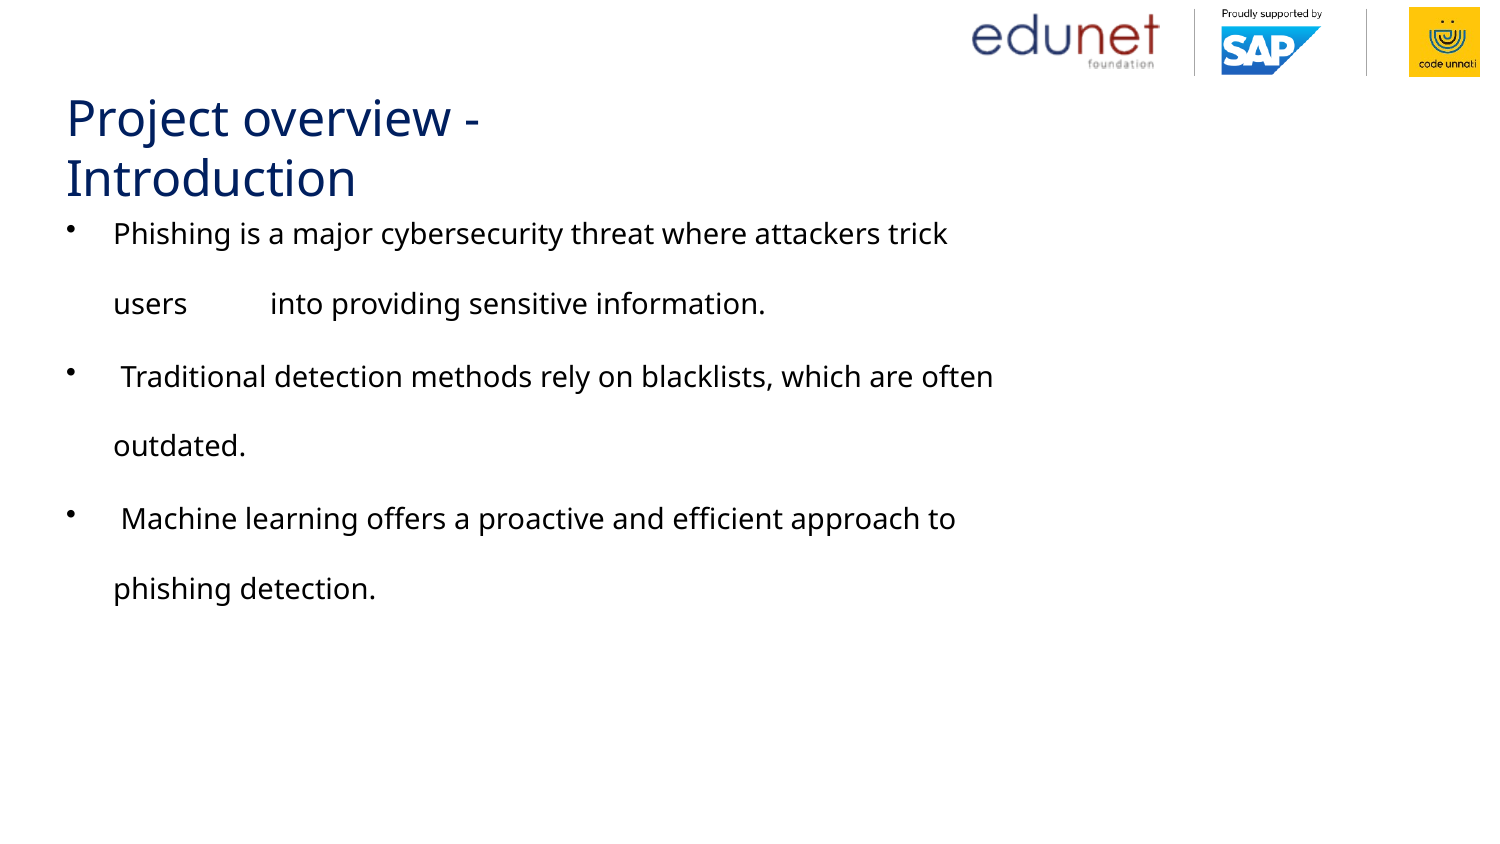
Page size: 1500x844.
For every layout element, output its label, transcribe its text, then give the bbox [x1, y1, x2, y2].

picture [1409, 7, 1480, 77]
picture [971, 13, 1160, 69]
picture [1221, 9, 1322, 75]
title Project overview - Introduction [64, 64, 743, 177]
text_box Phishing is a major cybersecurity threat where attackers trick users into providing sensitive information. Traditional detection methods rely on blacklists, which are often outdated. Machine learning offers a proactive and efficient approach to phishing detection. [64, 177, 1025, 606]
